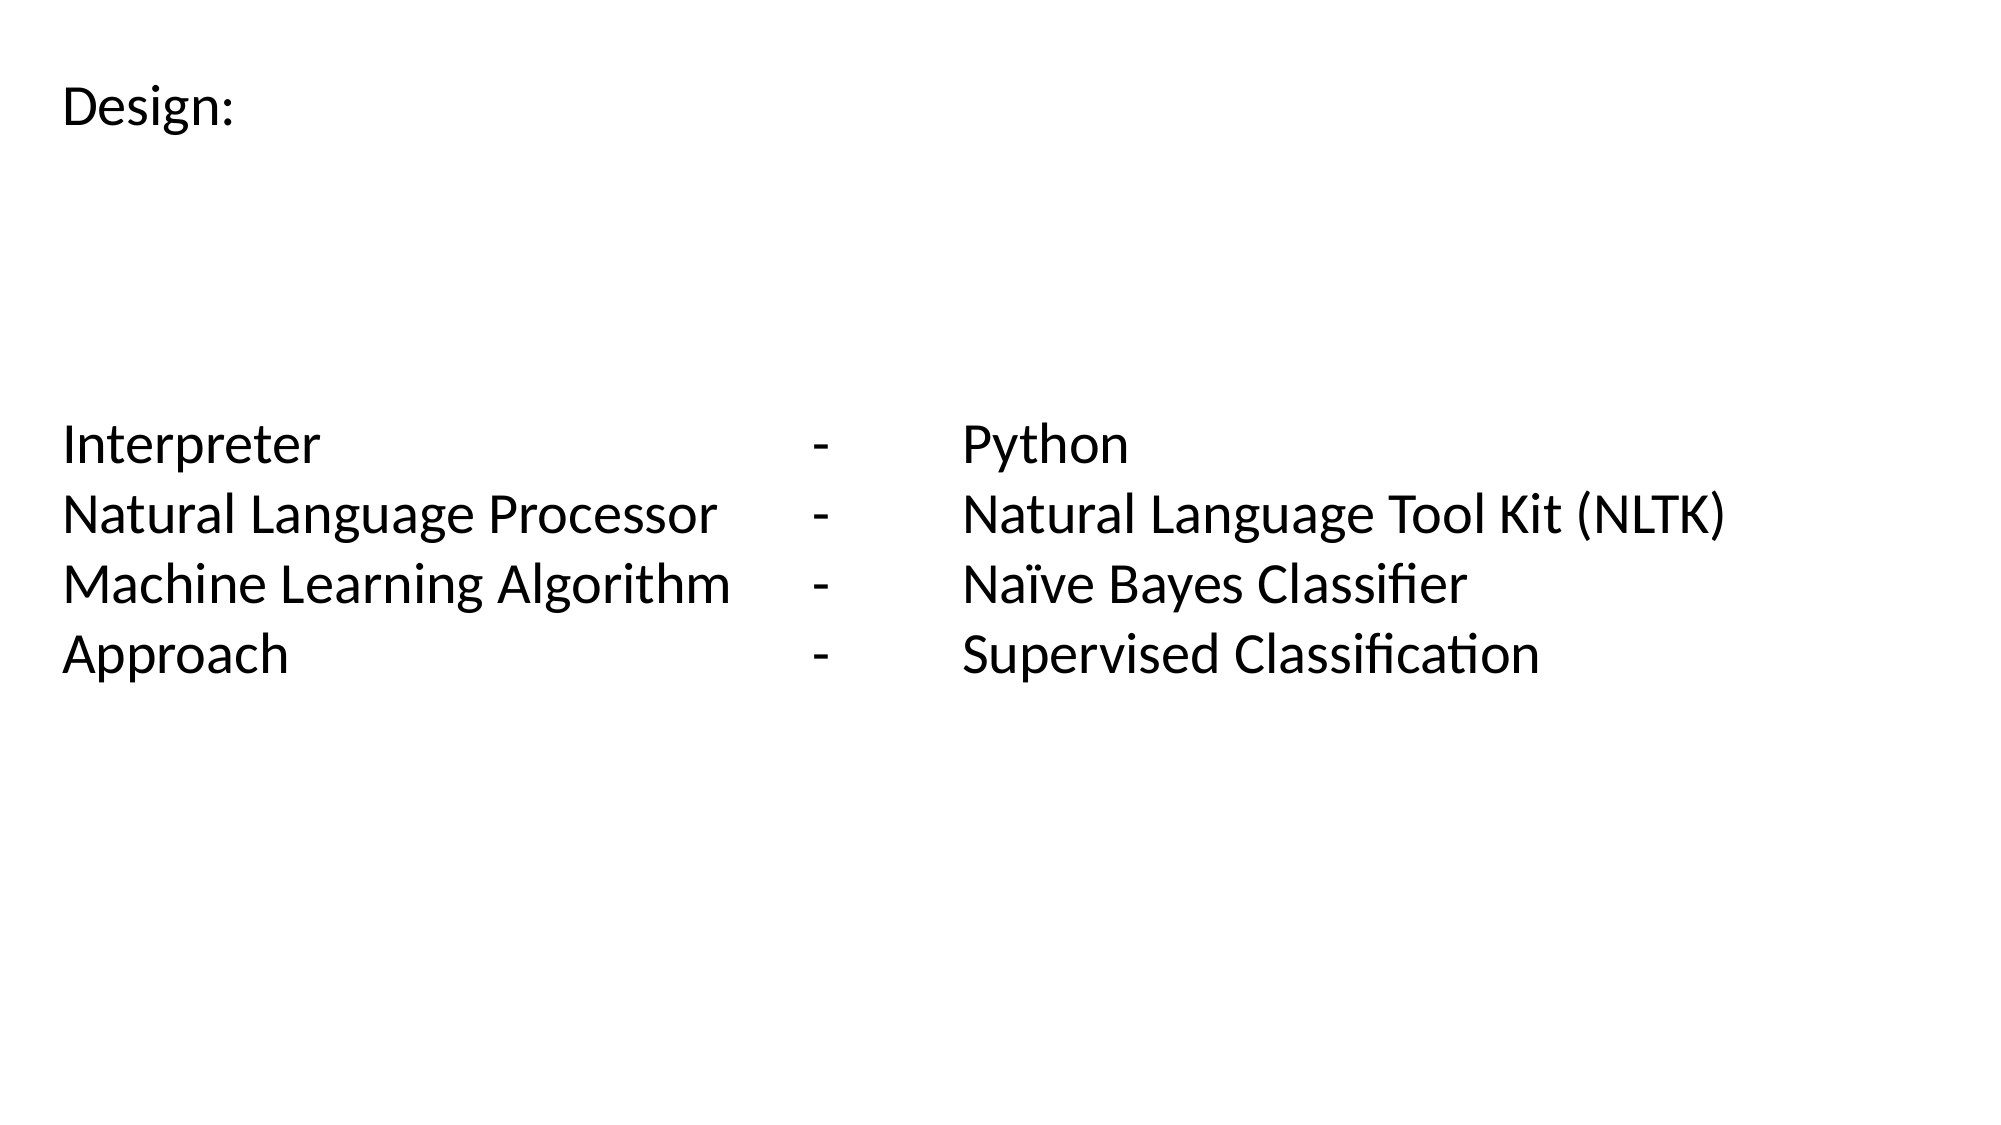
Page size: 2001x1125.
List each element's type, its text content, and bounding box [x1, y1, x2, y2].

text_box Design: [47, 60, 960, 145]
text_box Interpreter - Python Natural Language Processor - Natural Language Tool Kit (NLTK) Machine Learning Algorithm - Naïve Bayes Classifier Approach - Supervised Classification [47, 397, 2000, 738]
